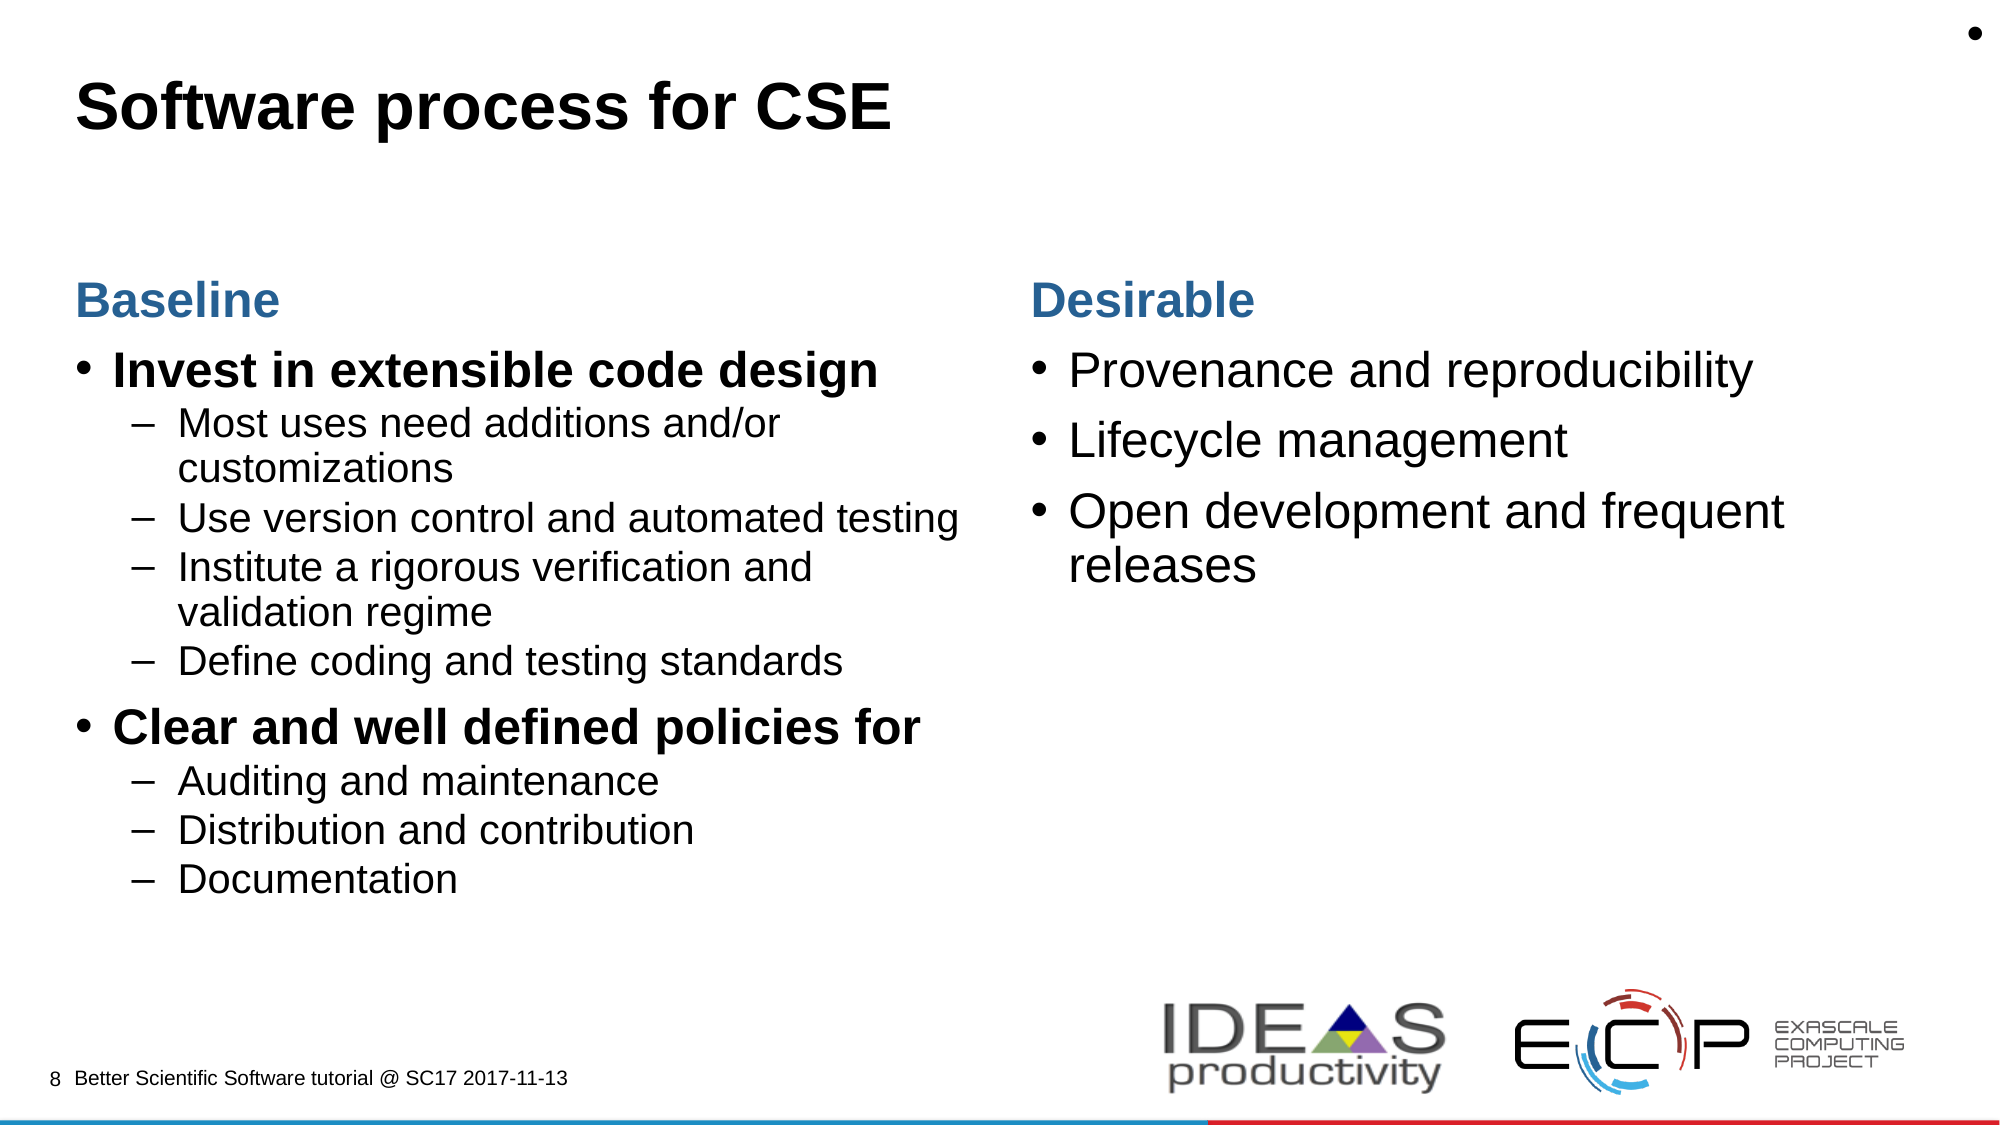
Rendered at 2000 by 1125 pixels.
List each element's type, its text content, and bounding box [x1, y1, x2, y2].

title Software process for CSE [59, 67, 1927, 212]
text_box • [1951, 0, 2000, 69]
picture [1515, 989, 1904, 1095]
picture [1152, 995, 1456, 1101]
list Provenance and reproducibility Lifecycle management Open development and frequent releases [1015, 336, 1924, 890]
list Desirable [1015, 200, 1924, 336]
list Invest in extensible code design Most uses need additions and/or customizations Use version control and automated testing Institute a rigorous verification and validation regime Define coding and testing standards Clear and well defined policies for Auditing and maintenance Distribution and contribution Documentation [59, 336, 977, 890]
list Baseline [59, 200, 977, 336]
